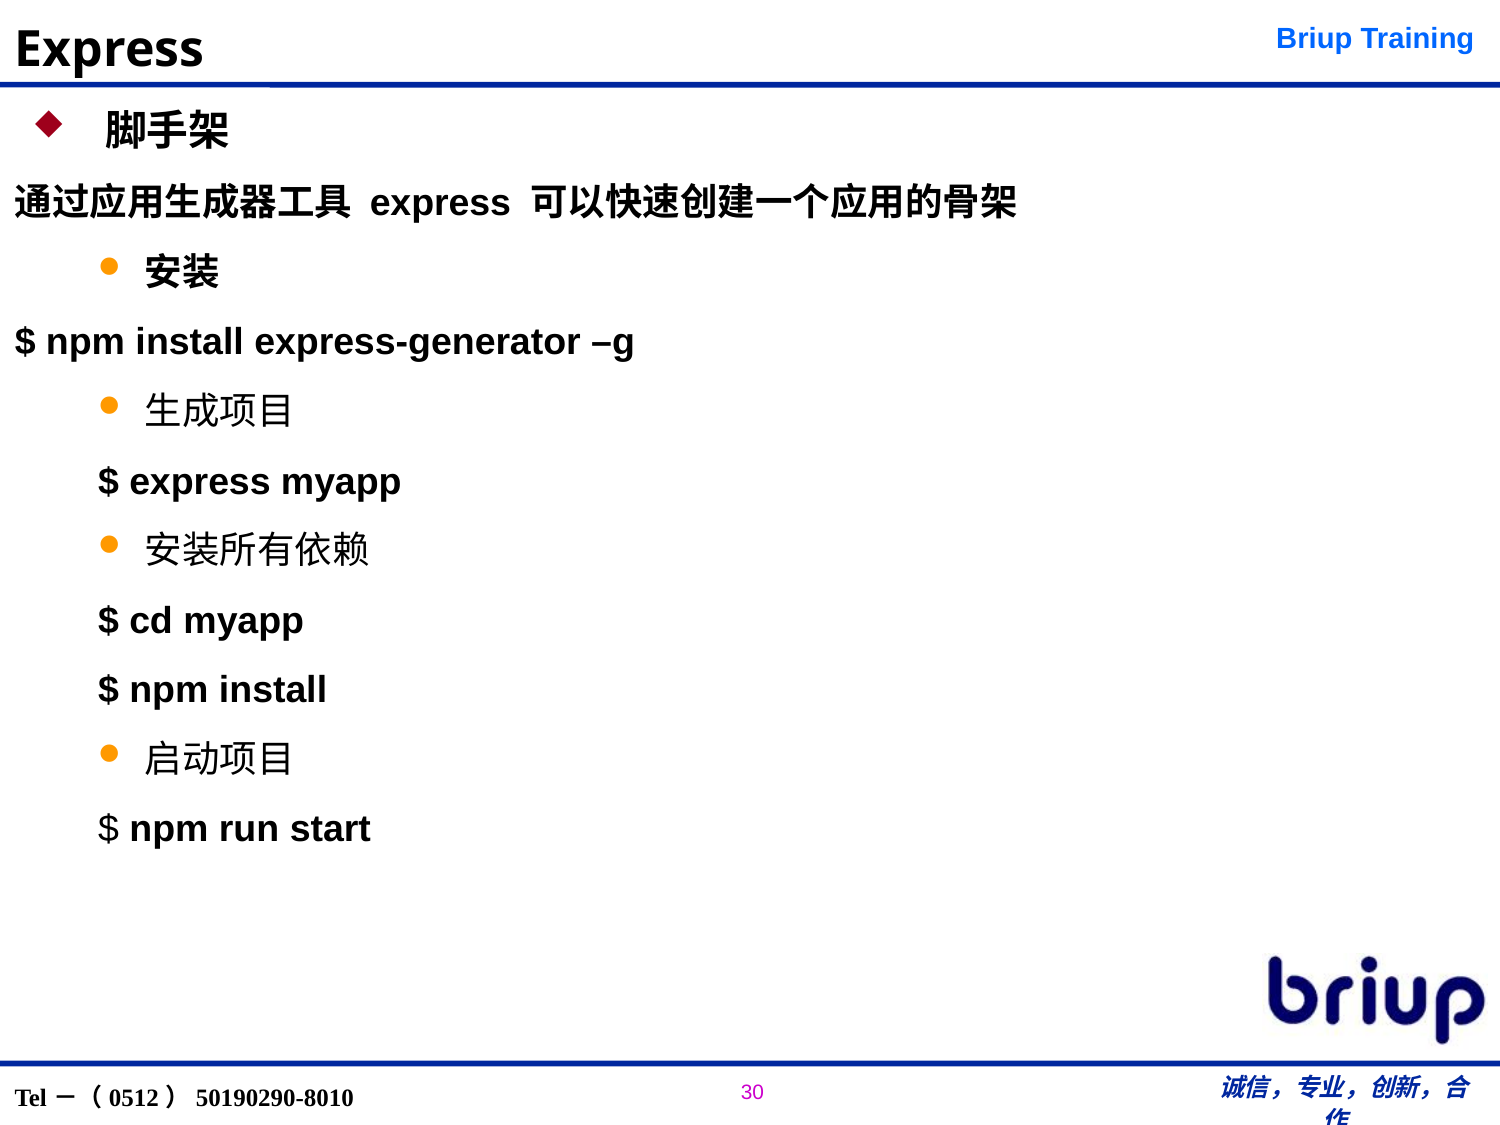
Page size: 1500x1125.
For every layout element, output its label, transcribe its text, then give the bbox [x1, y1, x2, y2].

title Express [0, 0, 1251, 85]
list 脚手架 通过应用生成器工具 express 可以快速创建一个应用的骨架 安装 $ npm install express-generator –g 生成项目 $ express myapp 安装所有依赖 $ cd myapp $ npm install 启动项目 $ npm run start [0, 96, 1500, 1063]
